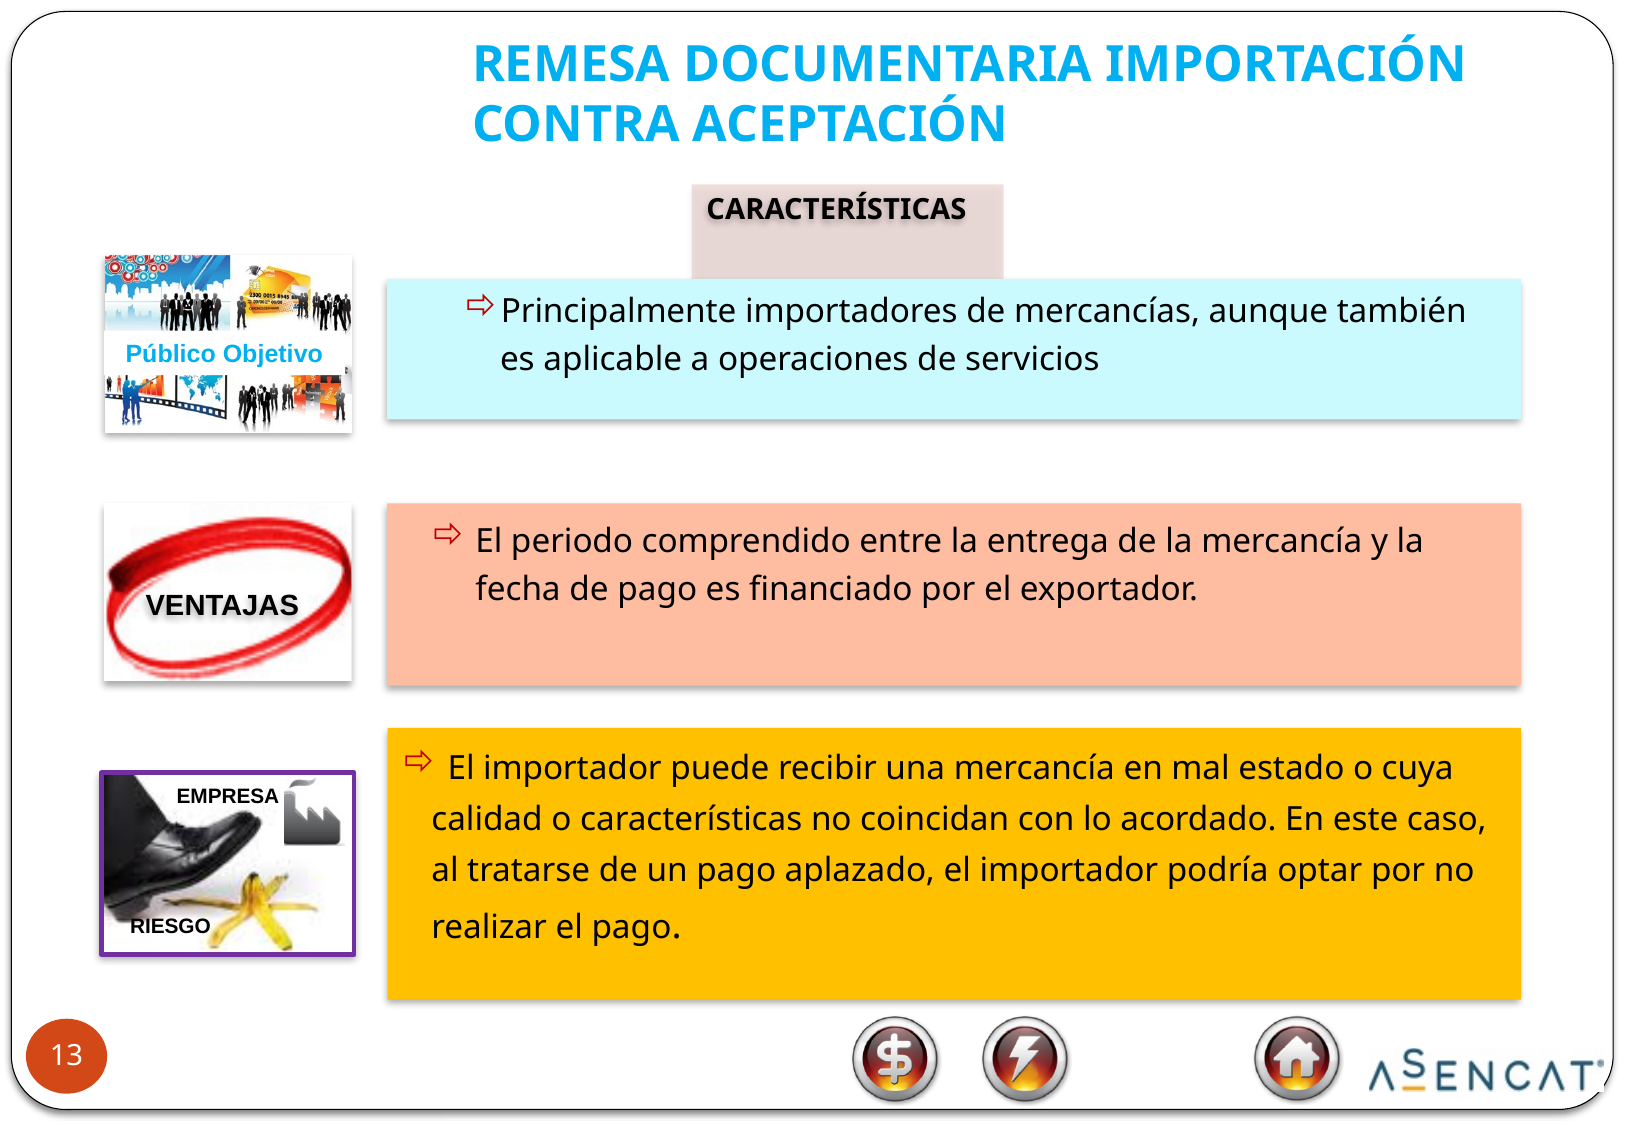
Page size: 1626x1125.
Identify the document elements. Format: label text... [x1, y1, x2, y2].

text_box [103, 255, 352, 433]
picture [977, 1011, 1072, 1106]
text_box El importador puede recibir una mercancía en mal estado o cuya calidad o características no coincidan con lo acordado. En este caso, al tratarse de un pago aplazado, el importador podría optar por no realizar el pago. [387, 727, 1522, 1000]
text_box REMESA DOCUMENTARIA IMPORTACIÓN CONTRA ACEPTACIÓN [457, 24, 1483, 160]
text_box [103, 774, 352, 953]
slide_number 13 [25, 1018, 108, 1094]
picture [847, 1011, 942, 1106]
text_box El periodo comprendido entre la entrega de la mercancía y la fecha de pago es financiado por el exportador. [387, 503, 1522, 686]
title CARACTERÍSTICAS [691, 184, 1004, 278]
picture [1249, 1011, 1344, 1106]
text_box Principalmente importadores de mercancías, aunque también es aplicable a operaciones de servicios [387, 278, 1522, 420]
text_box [103, 503, 352, 681]
picture [1369, 1048, 1604, 1092]
